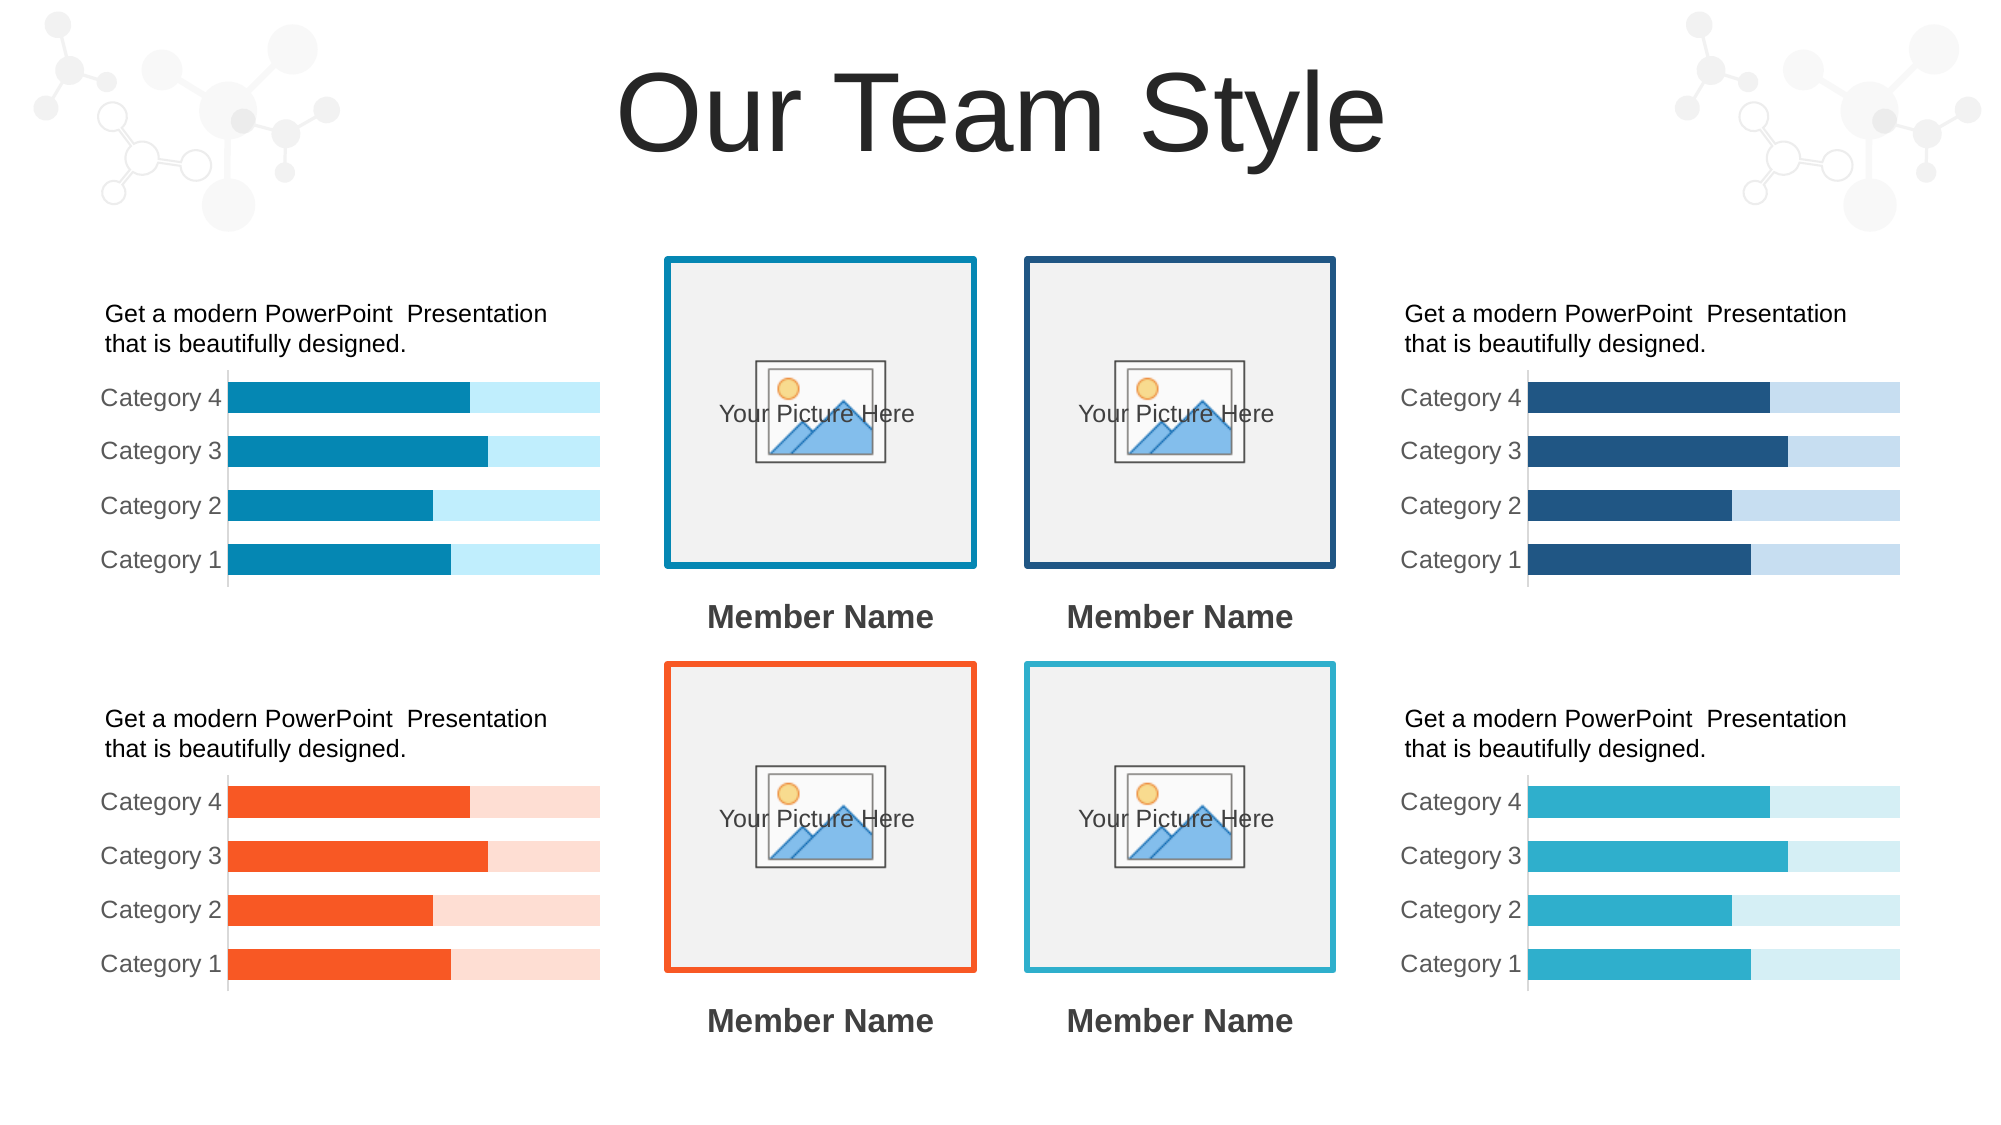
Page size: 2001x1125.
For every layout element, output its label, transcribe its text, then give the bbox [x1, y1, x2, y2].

text_box Member Name [687, 995, 954, 1044]
text_box Member Name [1047, 591, 1314, 639]
picture [1030, 667, 1331, 968]
picture [1030, 262, 1331, 563]
chart [1389, 770, 1910, 996]
chart [1389, 365, 1910, 592]
text_box Get a modern PowerPoint Presentation that is beautifully designed. [1389, 694, 1910, 770]
text_box Get a modern PowerPoint Presentation that is beautifully designed. [89, 290, 611, 365]
text_box Get a modern PowerPoint Presentation that is beautifully designed. [89, 694, 611, 770]
text_box Get a modern PowerPoint Presentation that is beautifully designed. [1389, 290, 1910, 365]
text_box Member Name [687, 591, 954, 639]
picture [670, 667, 971, 968]
list Our Team Style [53, 55, 1952, 175]
chart [89, 770, 611, 996]
text_box Member Name [1047, 995, 1314, 1044]
picture [672, 264, 970, 561]
chart [89, 365, 611, 592]
